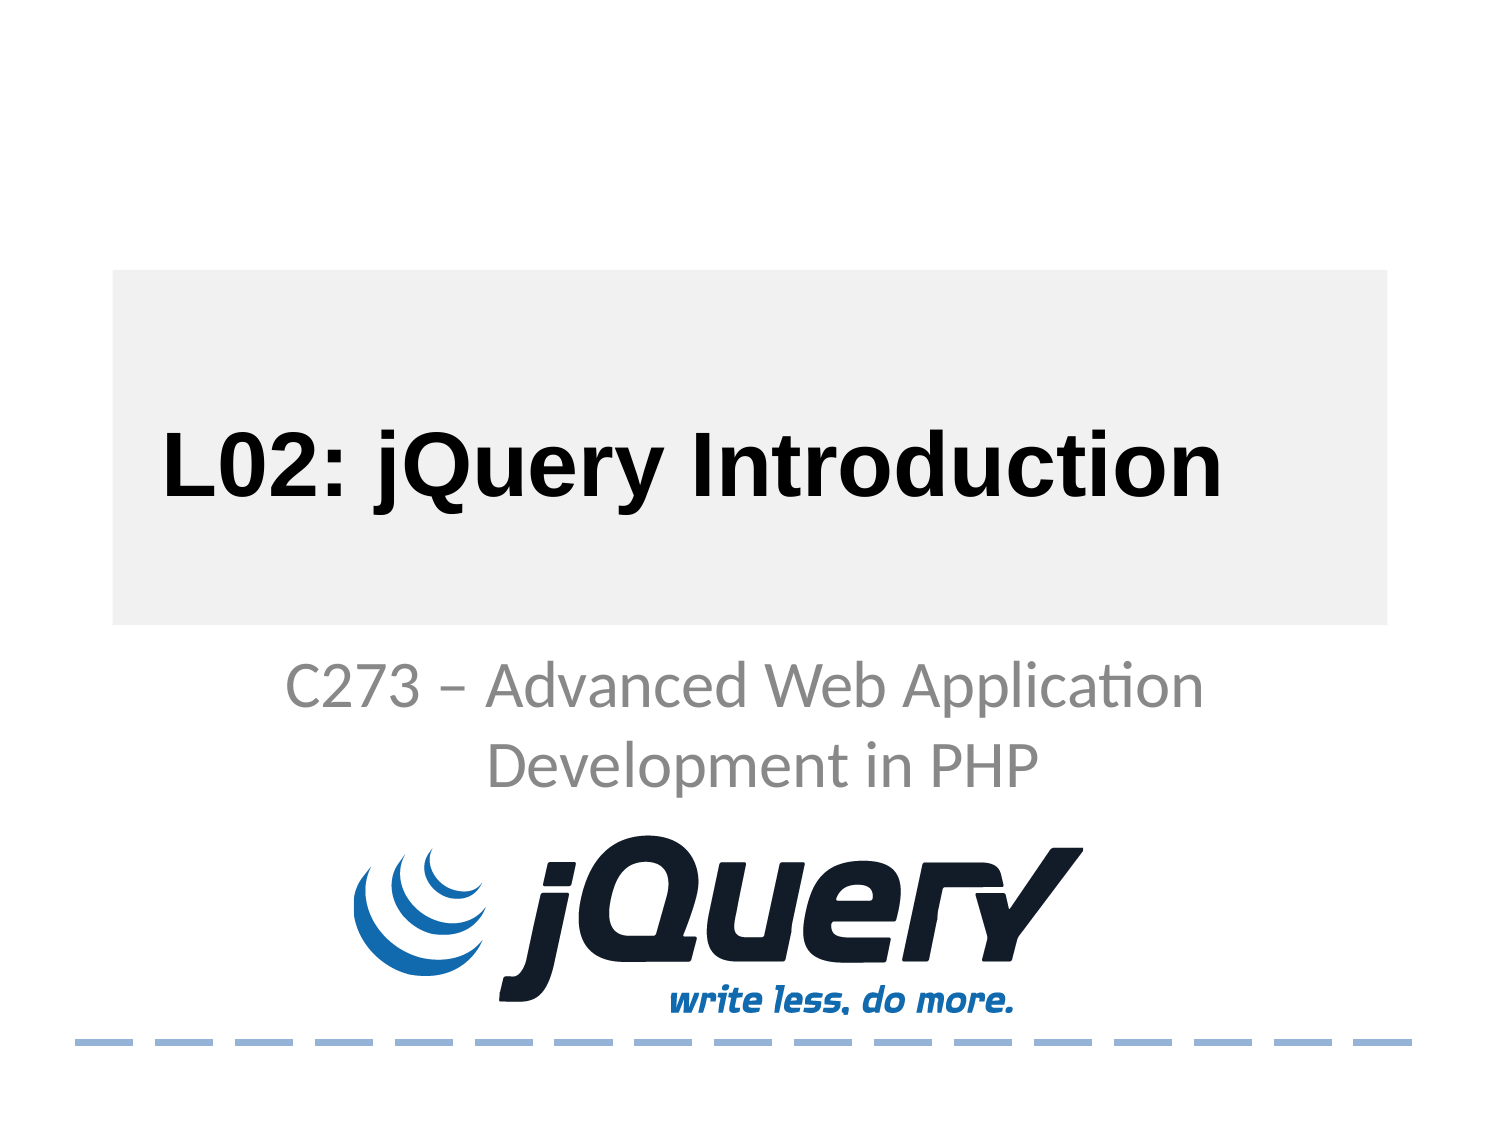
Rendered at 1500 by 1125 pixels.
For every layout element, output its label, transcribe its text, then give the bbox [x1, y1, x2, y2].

text_box C273 – Advanced Web Application Development in PHP [283, 638, 1217, 801]
title L02: jQuery Introduction [112, 269, 1388, 626]
text_box [353, 835, 1084, 1015]
